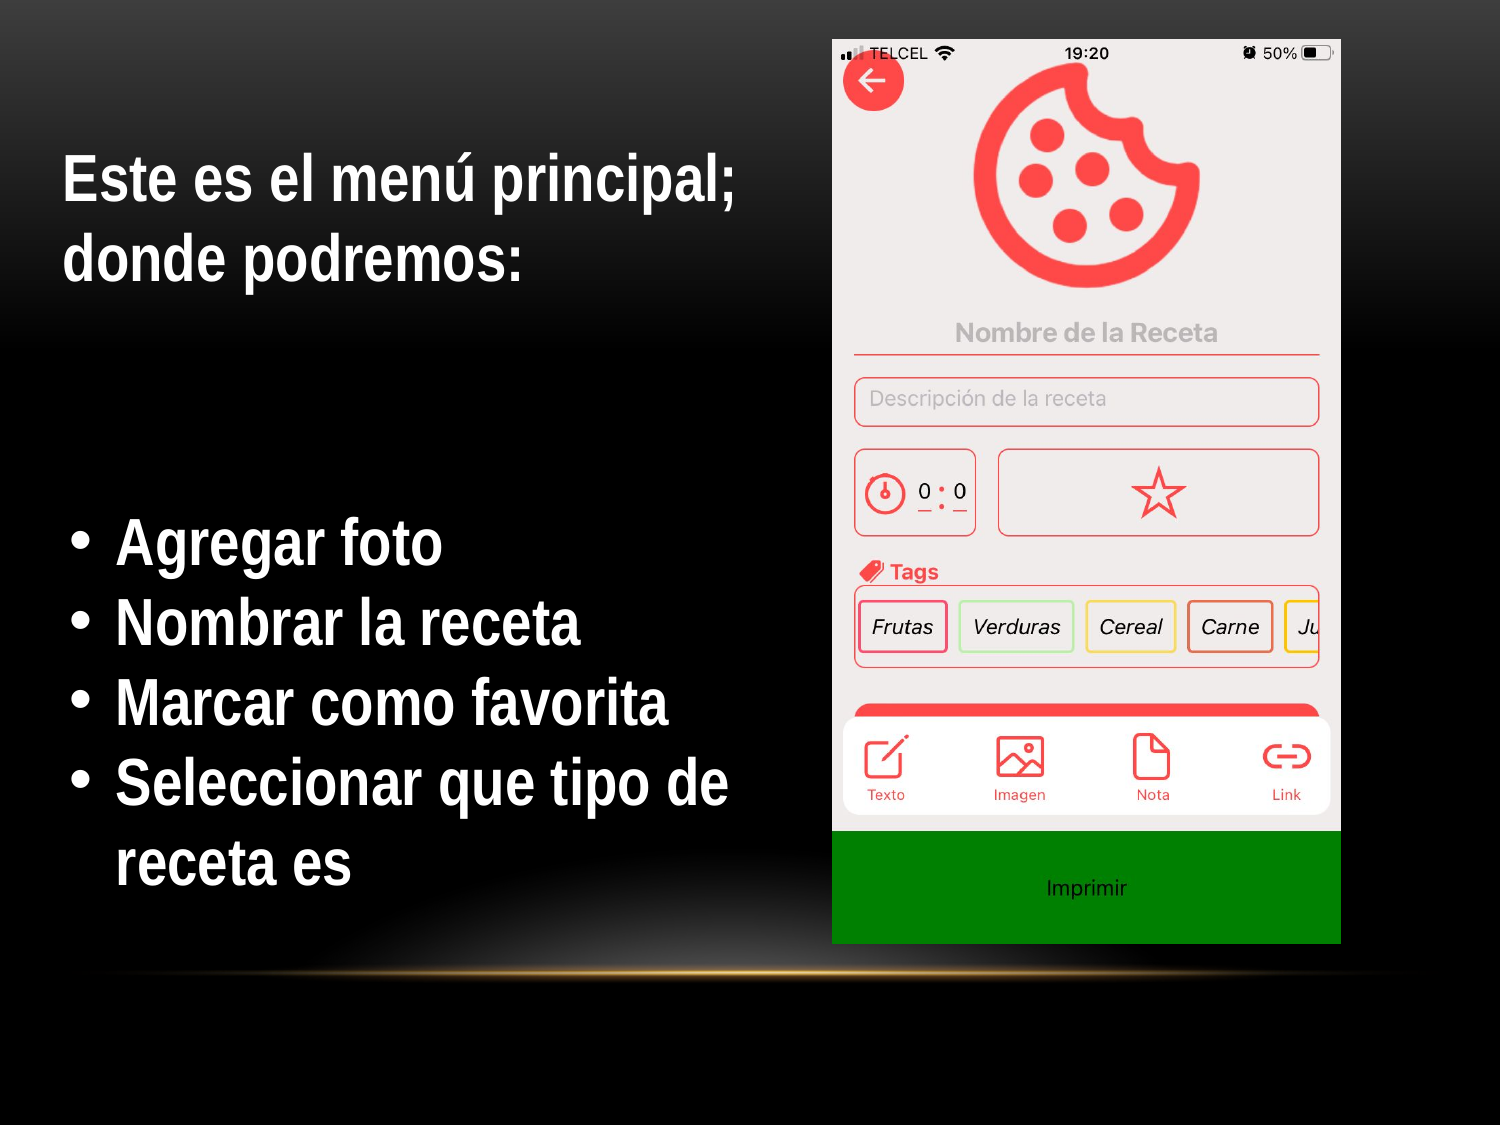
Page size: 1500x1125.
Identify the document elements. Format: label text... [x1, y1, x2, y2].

picture [0, 0, 1500, 1125]
text_box Agregar foto Nombrar la receta Marcar como favorita Seleccionar que tipo de receta es [54, 491, 799, 906]
text_box Este es el menú principal; donde podremos: [47, 127, 826, 303]
